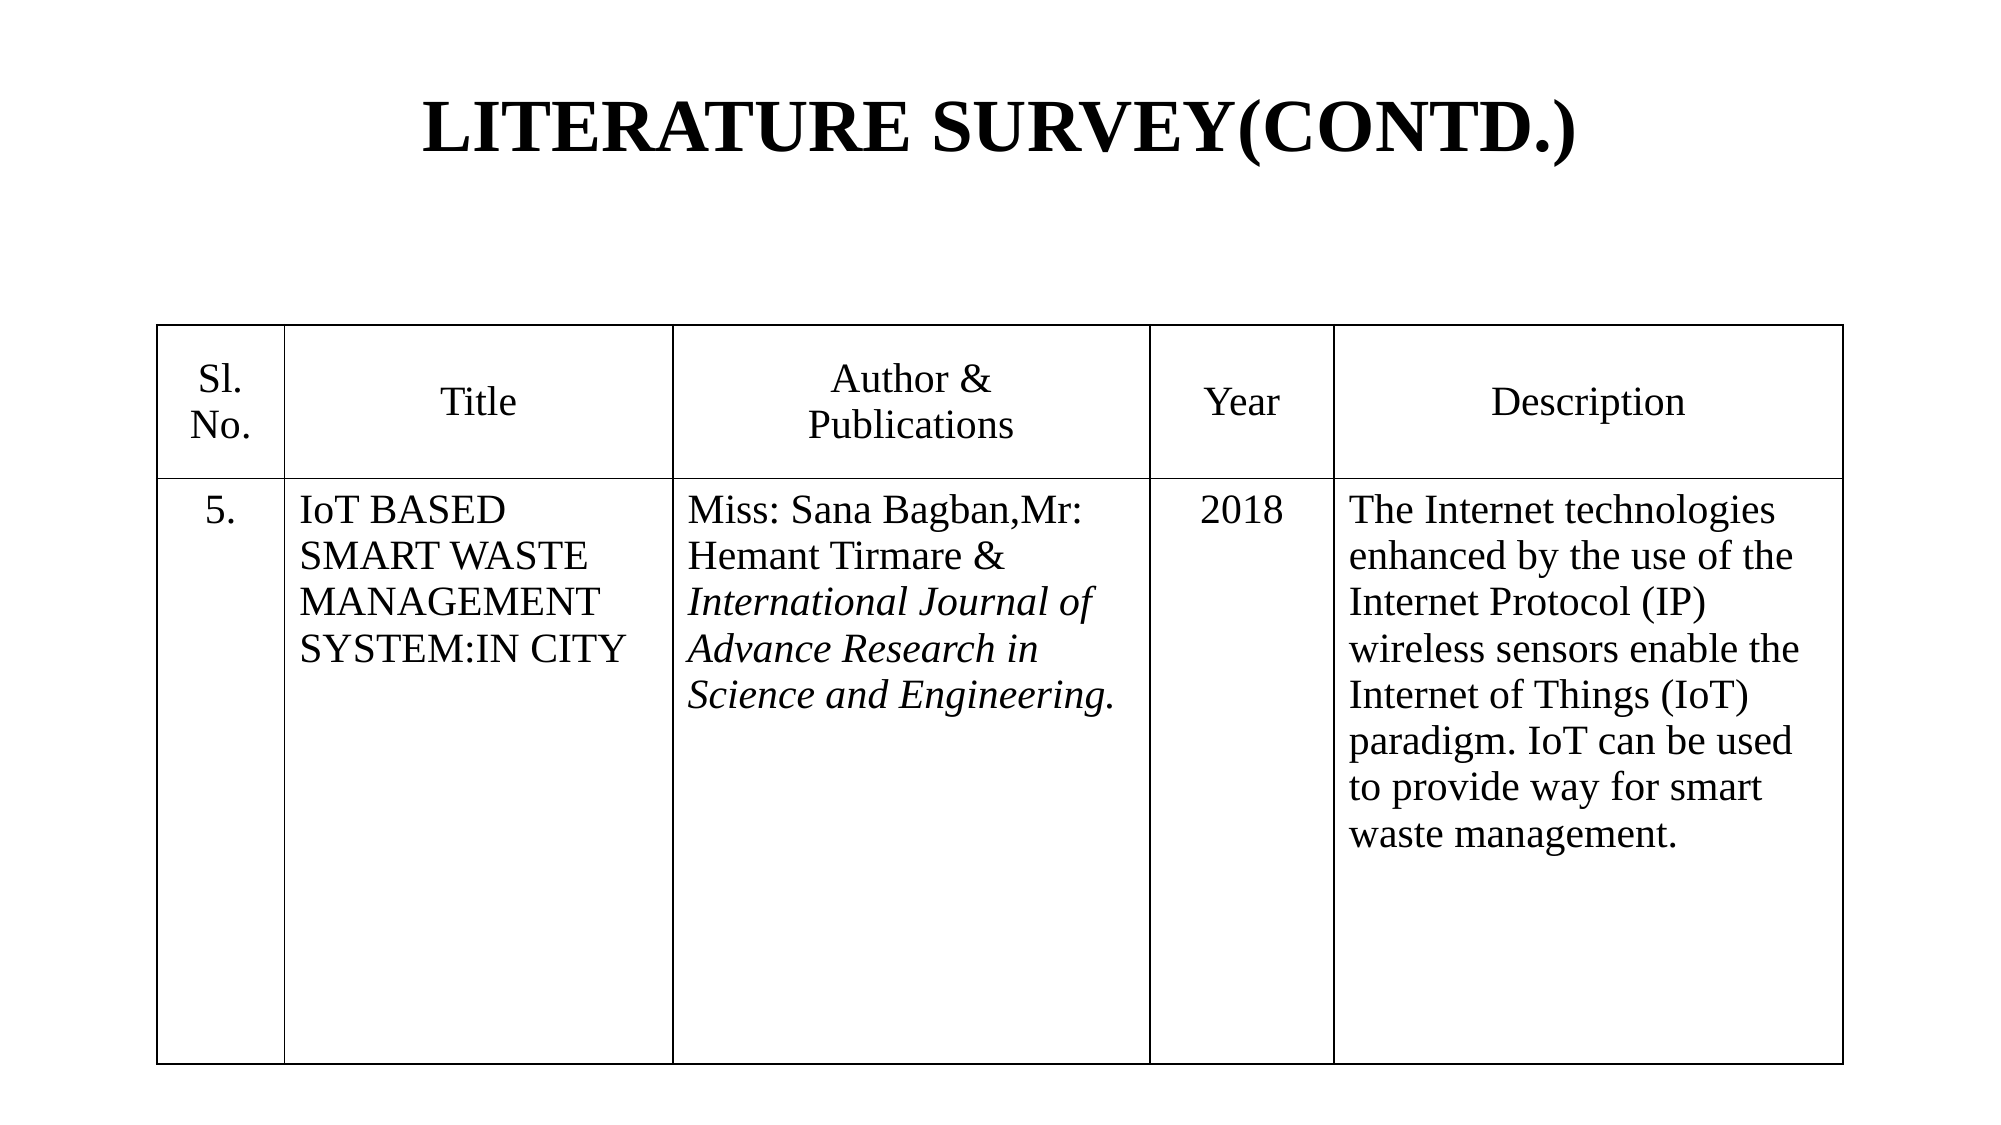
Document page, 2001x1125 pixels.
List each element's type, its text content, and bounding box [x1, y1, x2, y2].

table_header Year [1151, 326, 1333, 478]
table_header Description [1335, 326, 1842, 478]
table_header Title [285, 326, 672, 478]
table_cell 5. [158, 479, 284, 1063]
table_header Author & Publications [674, 326, 1149, 478]
table_header Sl. No. [158, 326, 284, 478]
table_cell IoT BASED SMART WASTE MANAGEMENT SYSTEM:IN CITY [285, 479, 672, 1063]
table_cell 2018 [1151, 479, 1333, 1063]
subtitle [139, 277, 1861, 1038]
table_cell The Internet technologies enhanced by the use of the Internet Protocol (IP) wireless sensors enable the Internet of Things (IoT) paradigm. IoT can be used to provide way for smart waste management. [1335, 479, 1842, 1063]
title LITERATURE SURVEY(CONTD.) [249, 50, 1750, 176]
table_cell Miss: Sana Bagban,Mr: Hemant Tirmare & International Journal of Advance Research in Science and Engineering. [674, 479, 1149, 1063]
